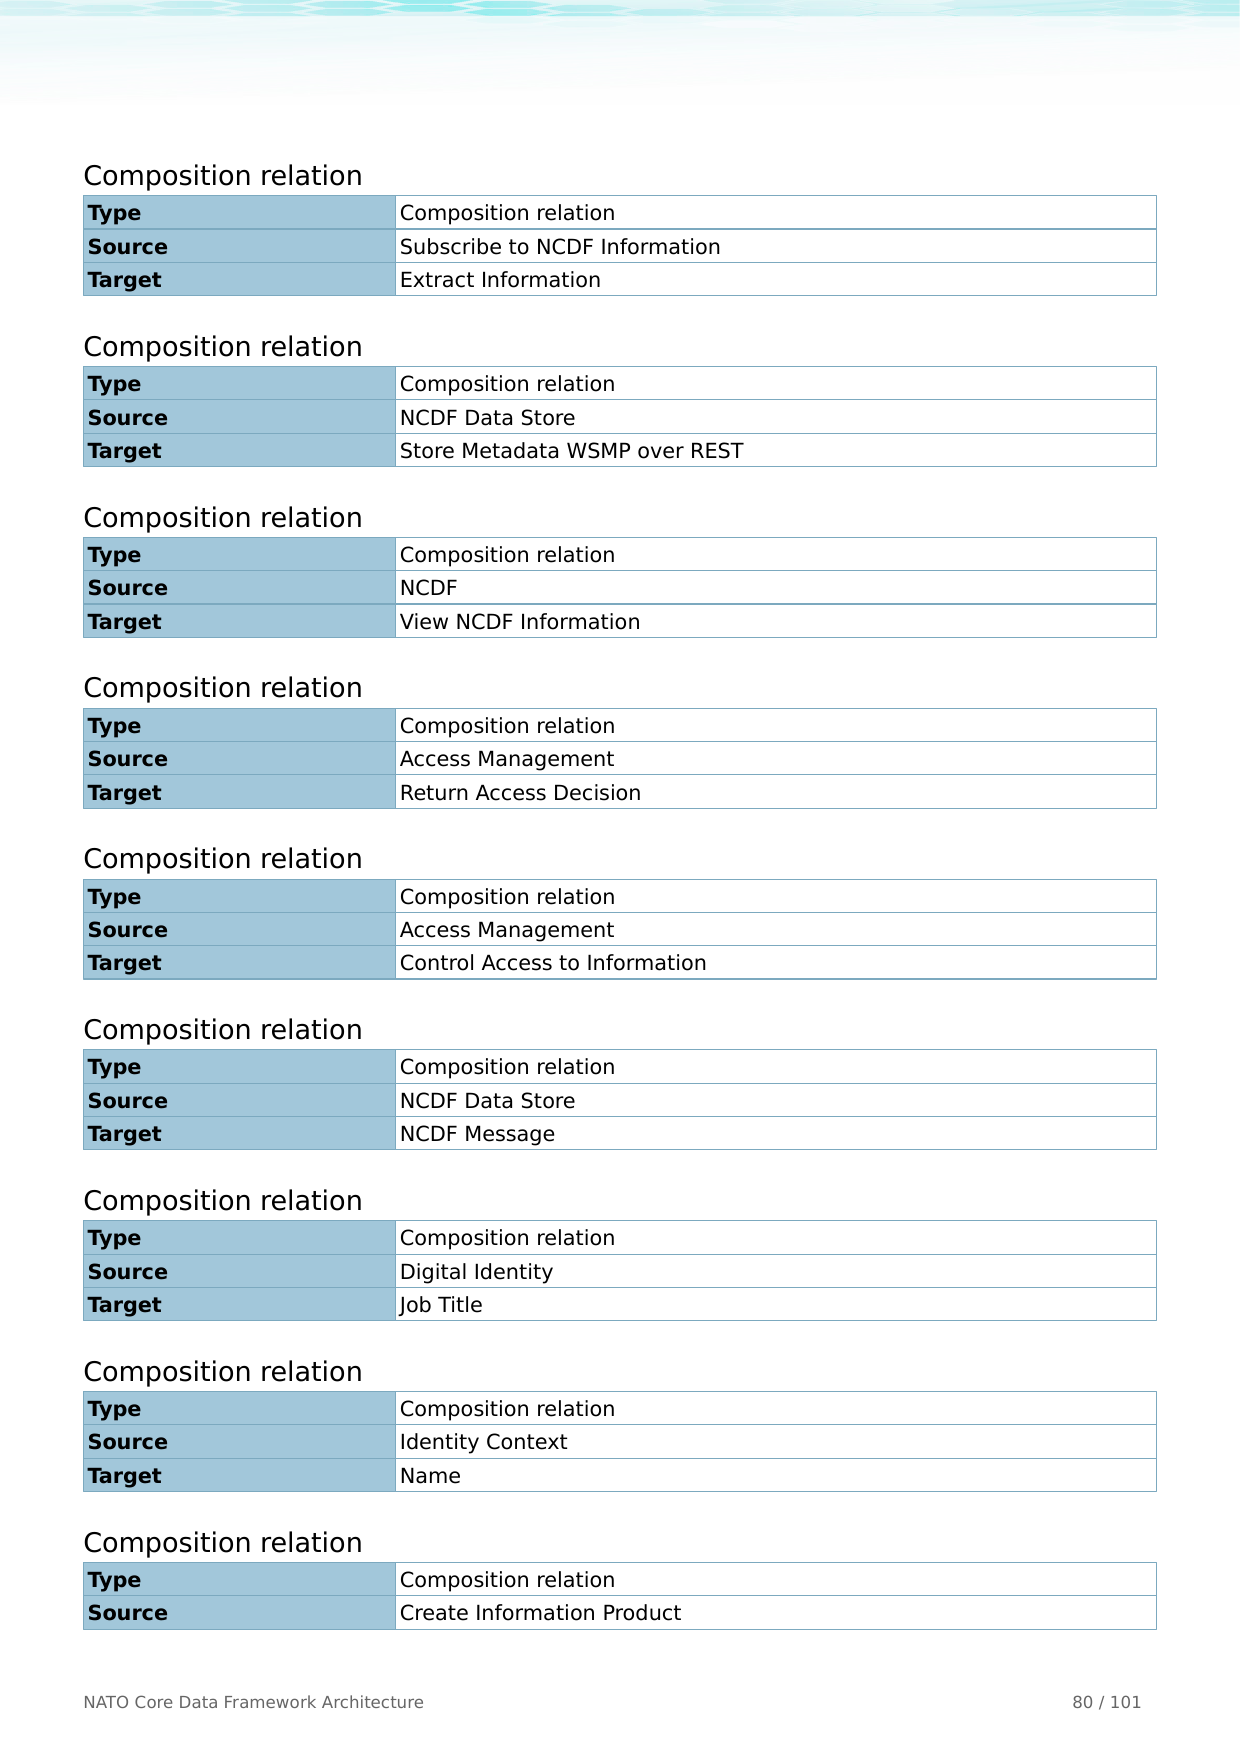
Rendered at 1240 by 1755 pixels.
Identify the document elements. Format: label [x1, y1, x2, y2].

text_box [83, 1183, 1157, 1217]
text_box [83, 366, 1157, 467]
text_box [83, 1649, 1157, 1755]
picture [0, 0, 1240, 105]
text_box [83, 195, 1157, 296]
text_box [83, 1354, 1157, 1388]
text_box [83, 1012, 1157, 1046]
text_box [83, 499, 1157, 534]
text_box [83, 879, 1157, 980]
text_box [83, 329, 1157, 363]
text_box [83, 537, 1157, 638]
text_box [83, 1220, 1157, 1321]
text_box [83, 158, 1157, 192]
text_box [83, 1524, 1157, 1559]
text_box [83, 1562, 1157, 1630]
text_box [83, 1049, 1157, 1150]
text_box [83, 1391, 1157, 1492]
text_box [83, 670, 1157, 704]
text_box [83, 708, 1157, 809]
text_box [83, 841, 1157, 875]
